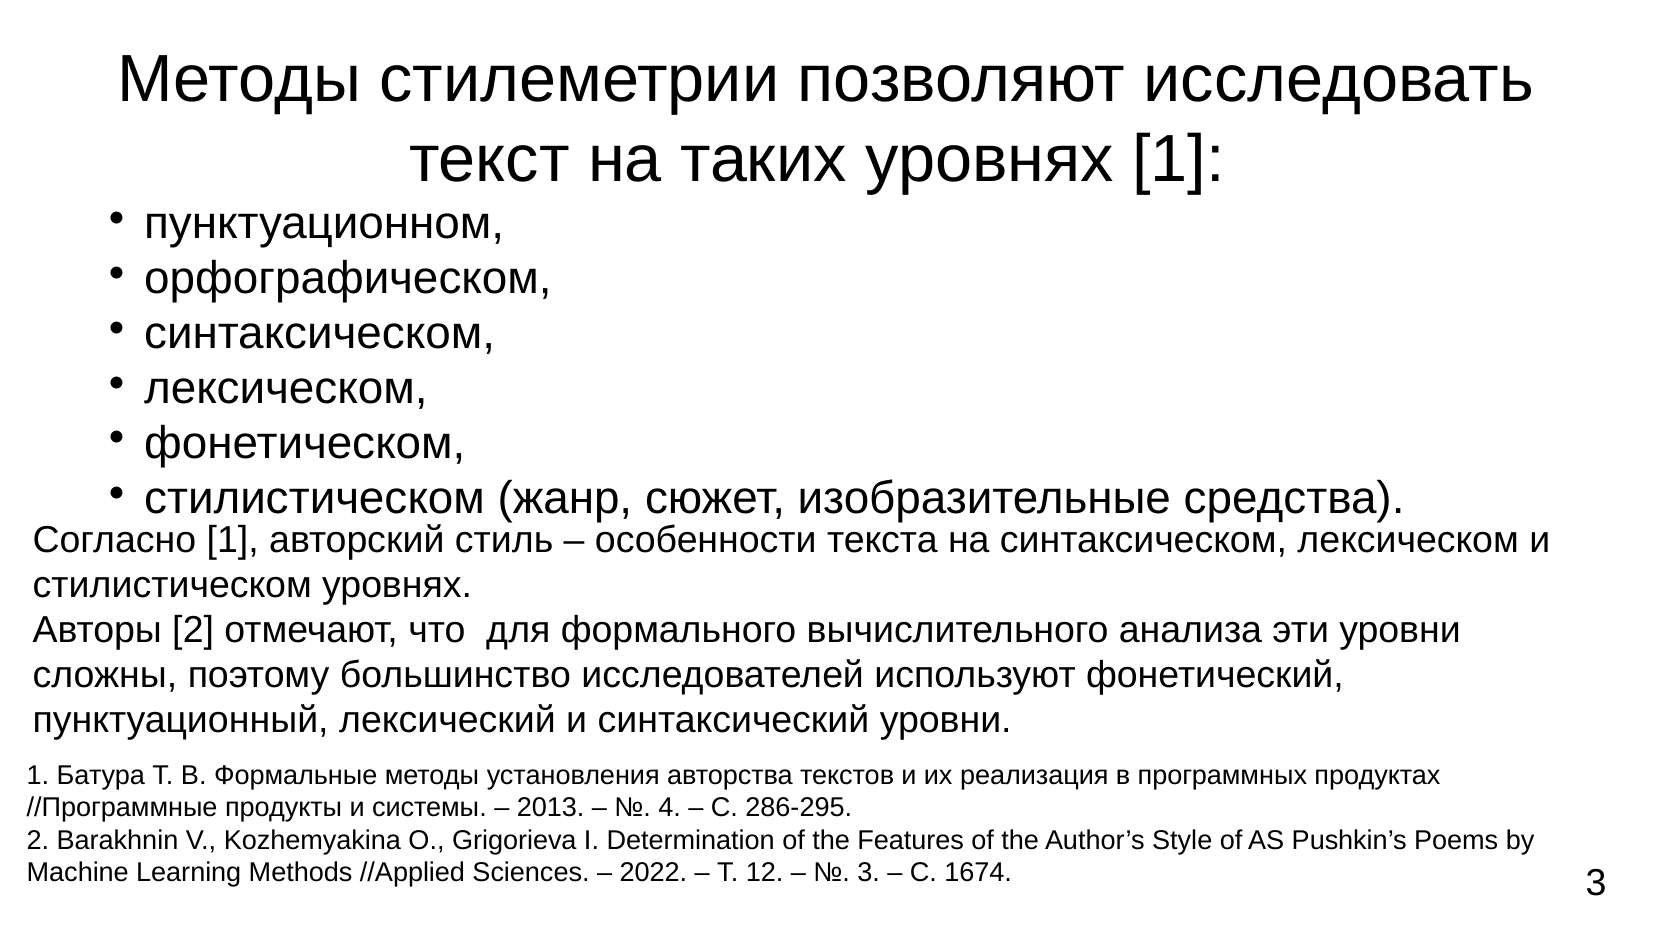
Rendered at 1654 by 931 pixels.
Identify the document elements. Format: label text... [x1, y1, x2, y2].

text_box Согласно [1], авторский стиль – особенности текста на синтаксическом, лексическом и стилистическом уровнях. Авторы [2] отмечают, что для формального вычислительного анализа эти уровни сложны, поэтому большинство исследователей используют фонетический, пунктуационный, лексический и синтаксический уровни. [17, 507, 1630, 748]
text_box 1. Батура Т. В. Формальные методы установления авторства текстов и их реализация в программных продуктах //Программные продукты и системы. – 2013. – №. 4. – С. 286-295. 2. Barakhnin V., Kozhemyakina O., Grigorieva I. Determination of the Features of the Author’s Style of AS Pushkin’s Poems by Machine Learning Methods //Applied Sciences. – 2022. – Т. 12. – №. 3. – С. 1674. [11, 750, 1618, 895]
text_box Методы стилеметрии позволяют исследовать текст на таких уровнях [1]: [82, 34, 1571, 195]
text_box пунктуационном, орфографическом, синтаксическом, лексическом, фонетическом, стилистическом (жанр, сюжет, изобразительные средства). [93, 185, 1559, 507]
text_box 3 [1570, 850, 1641, 911]
